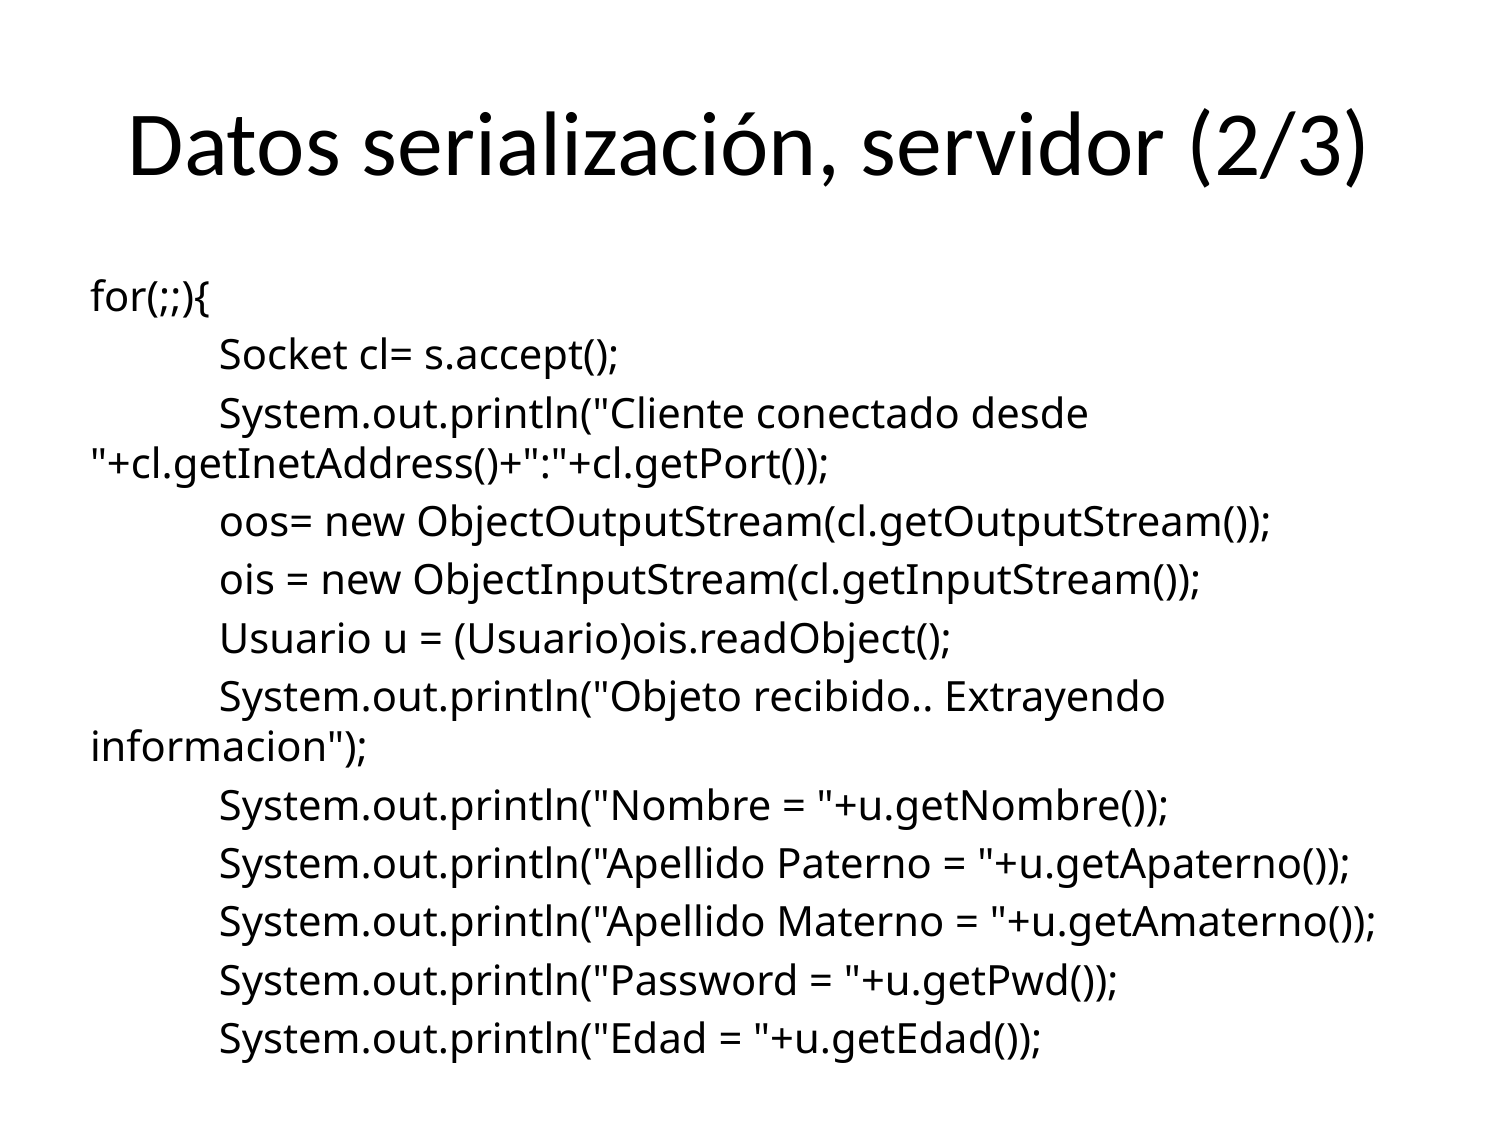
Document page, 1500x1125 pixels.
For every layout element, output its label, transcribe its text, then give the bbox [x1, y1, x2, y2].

title Datos serialización, servidor (2/3) [75, 45, 1425, 233]
list for(;;){ Socket cl= s.accept(); System.out.println("Cliente conectado desde "+cl.getInetAddress()+":"+cl.getPort()); oos= new ObjectOutputStream(cl.getOutputStream()); ois = new ObjectInputStream(cl.getInputStream()); Usuario u = (Usuario)ois.readObject(); System.out.println("Objeto recibido.. Extrayendo informacion"); System.out.println("Nombre = "+u.getNombre()); System.out.println("Apellido Paterno = "+u.getApaterno()); System.out.println("Apellido Materno = "+u.getAmaterno()); System.out.println("Password = "+u.getPwd()); System.out.println("Edad = "+u.getEdad()); [75, 262, 1425, 1005]
